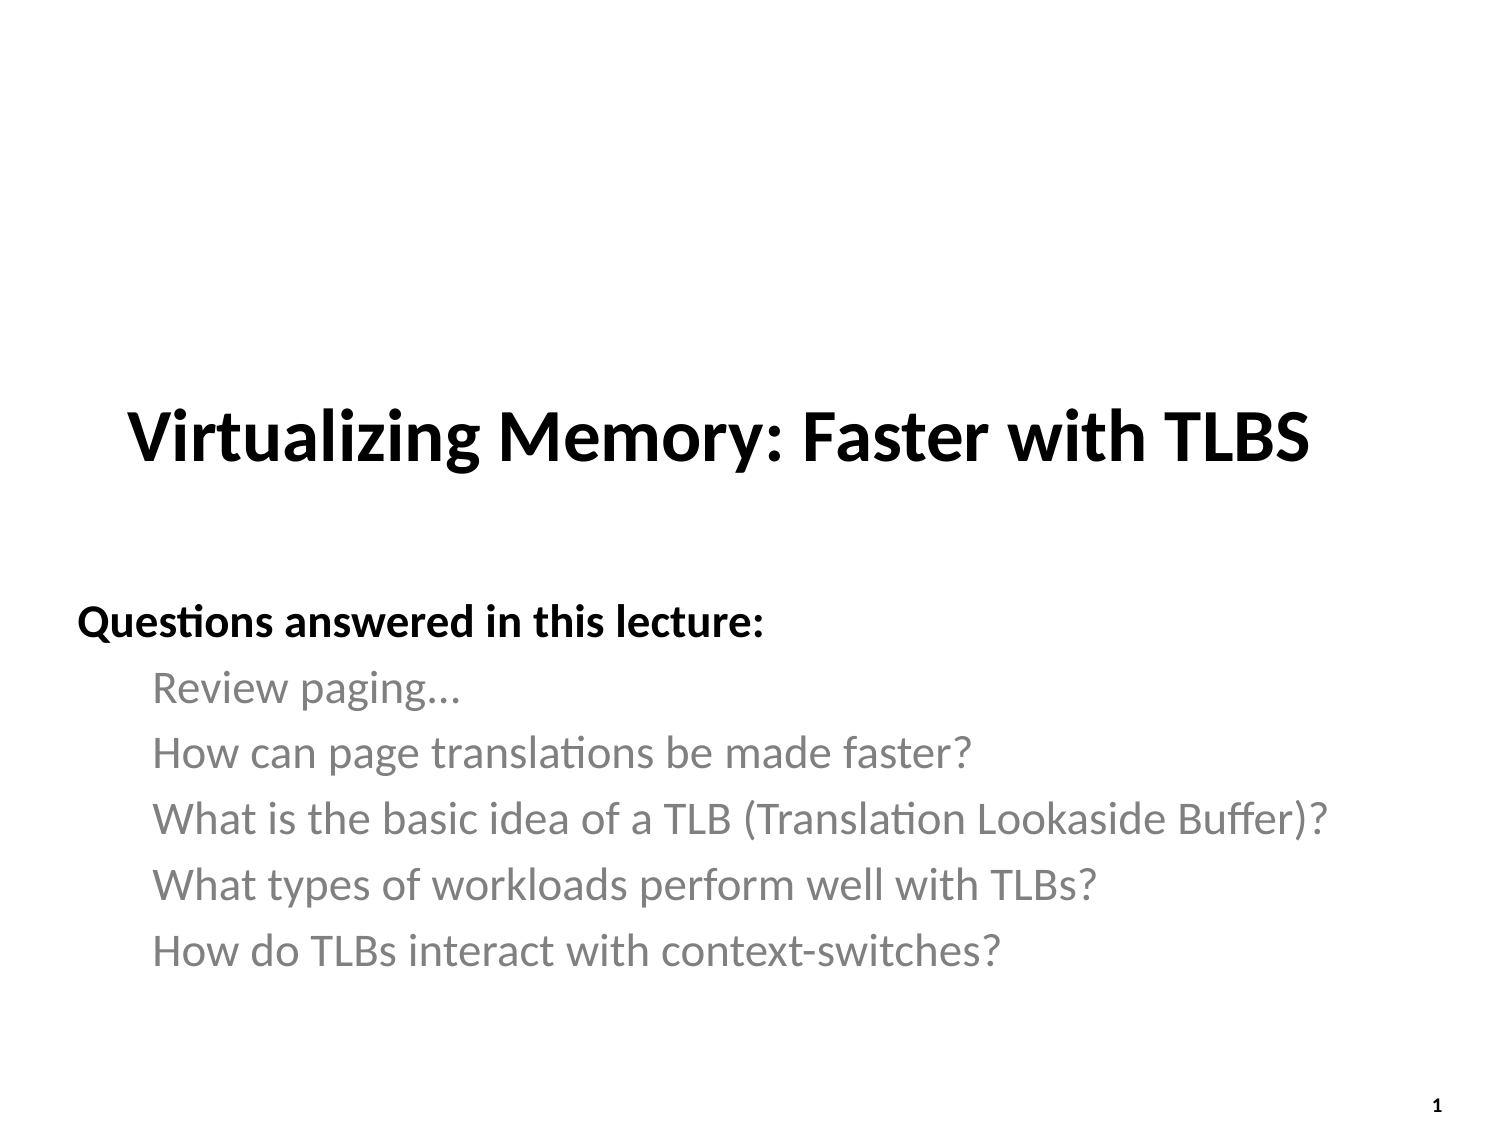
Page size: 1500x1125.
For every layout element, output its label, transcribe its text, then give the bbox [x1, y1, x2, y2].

subtitle Questions answered in this lecture: Review paging... How can page translations be made faster? What is the basic idea of a TLB (Translation Lookaside Buffer)? What types of workloads perform well with TLBs? How do TLBs interact with context-switches? [62, 582, 1451, 1046]
title Virtualizing Memory: Faster with TLBS [112, 337, 1388, 526]
